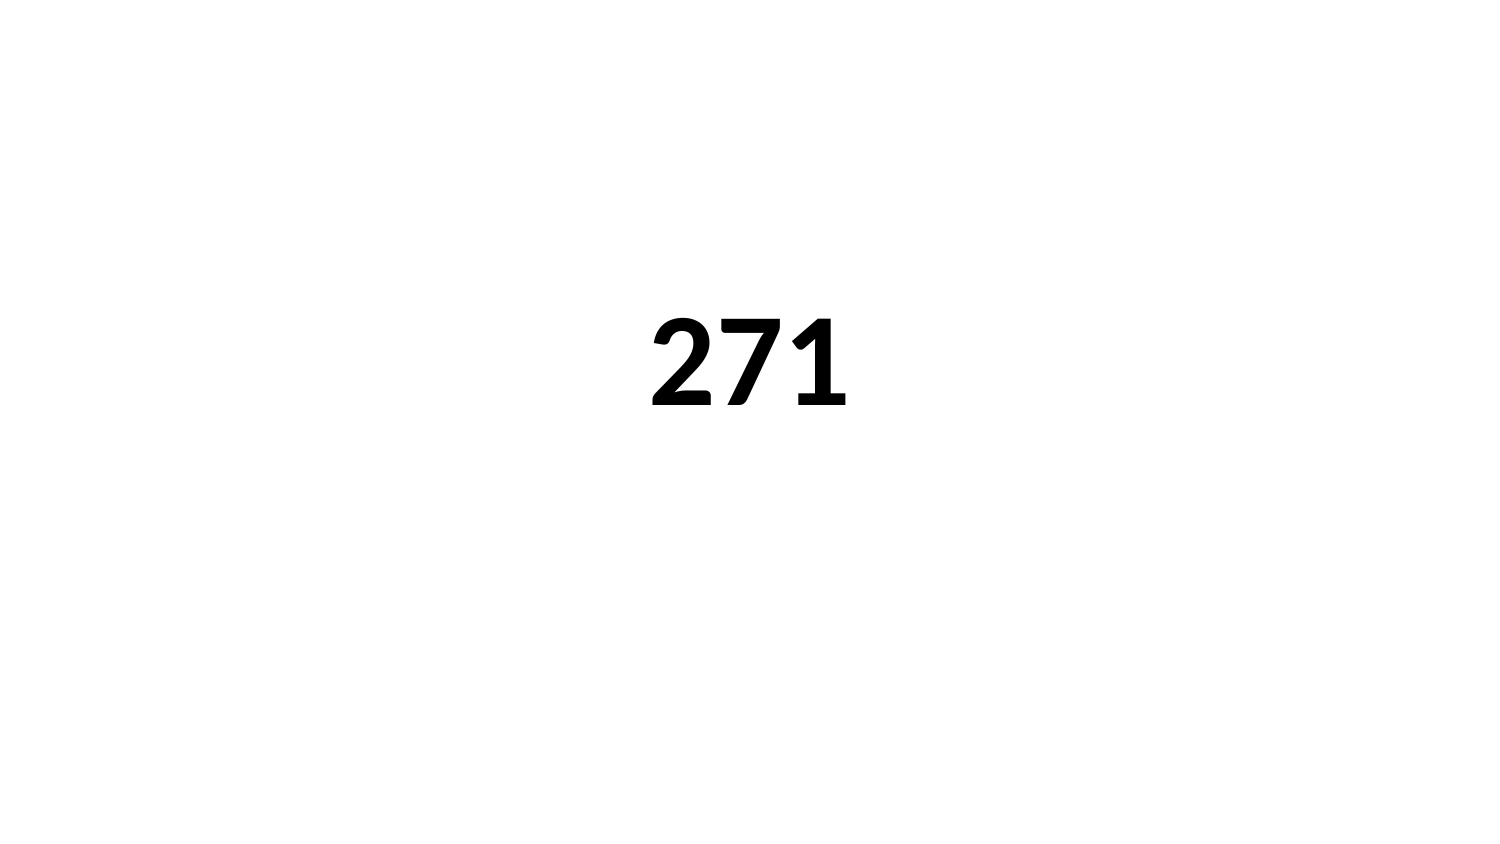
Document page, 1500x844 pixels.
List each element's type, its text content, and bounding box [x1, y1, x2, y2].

title 271 [112, 262, 1388, 443]
